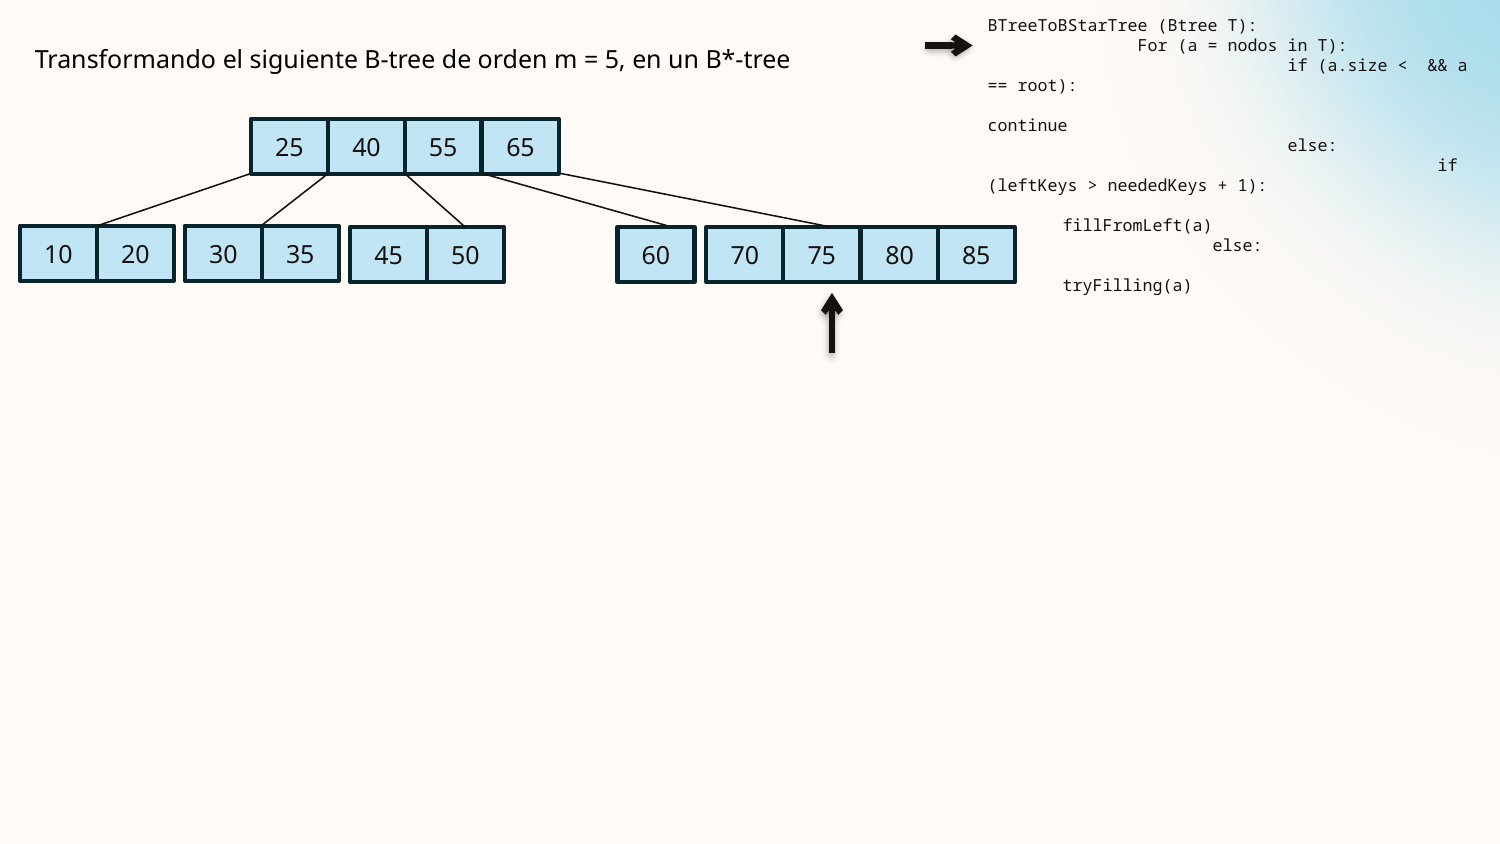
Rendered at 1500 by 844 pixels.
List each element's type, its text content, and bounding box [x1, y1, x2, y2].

text_box 35 [260, 224, 341, 283]
text_box 45 [348, 225, 429, 284]
text_box 60 [615, 236, 697, 284]
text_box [558, 172, 831, 228]
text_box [404, 172, 466, 228]
text_box 10 [18, 224, 99, 283]
text_box Transformando el siguiente B-tree de orden m = 5, en un B*-tree [19, 36, 919, 82]
text_box 50 [429, 225, 506, 284]
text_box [97, 173, 251, 226]
text_box 80 [862, 225, 936, 284]
text_box 85 [936, 225, 1017, 284]
text_box 20 [99, 235, 176, 283]
text_box 25 [249, 117, 330, 176]
text_box 65 [480, 117, 561, 172]
text_box 75 [781, 225, 862, 284]
text_box 40 [330, 117, 403, 176]
text_box 70 [704, 236, 782, 284]
text_box 55 [403, 117, 480, 176]
picture [749, 0, 1500, 756]
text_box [259, 173, 329, 228]
text_box 30 [183, 232, 260, 283]
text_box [480, 172, 557, 226]
